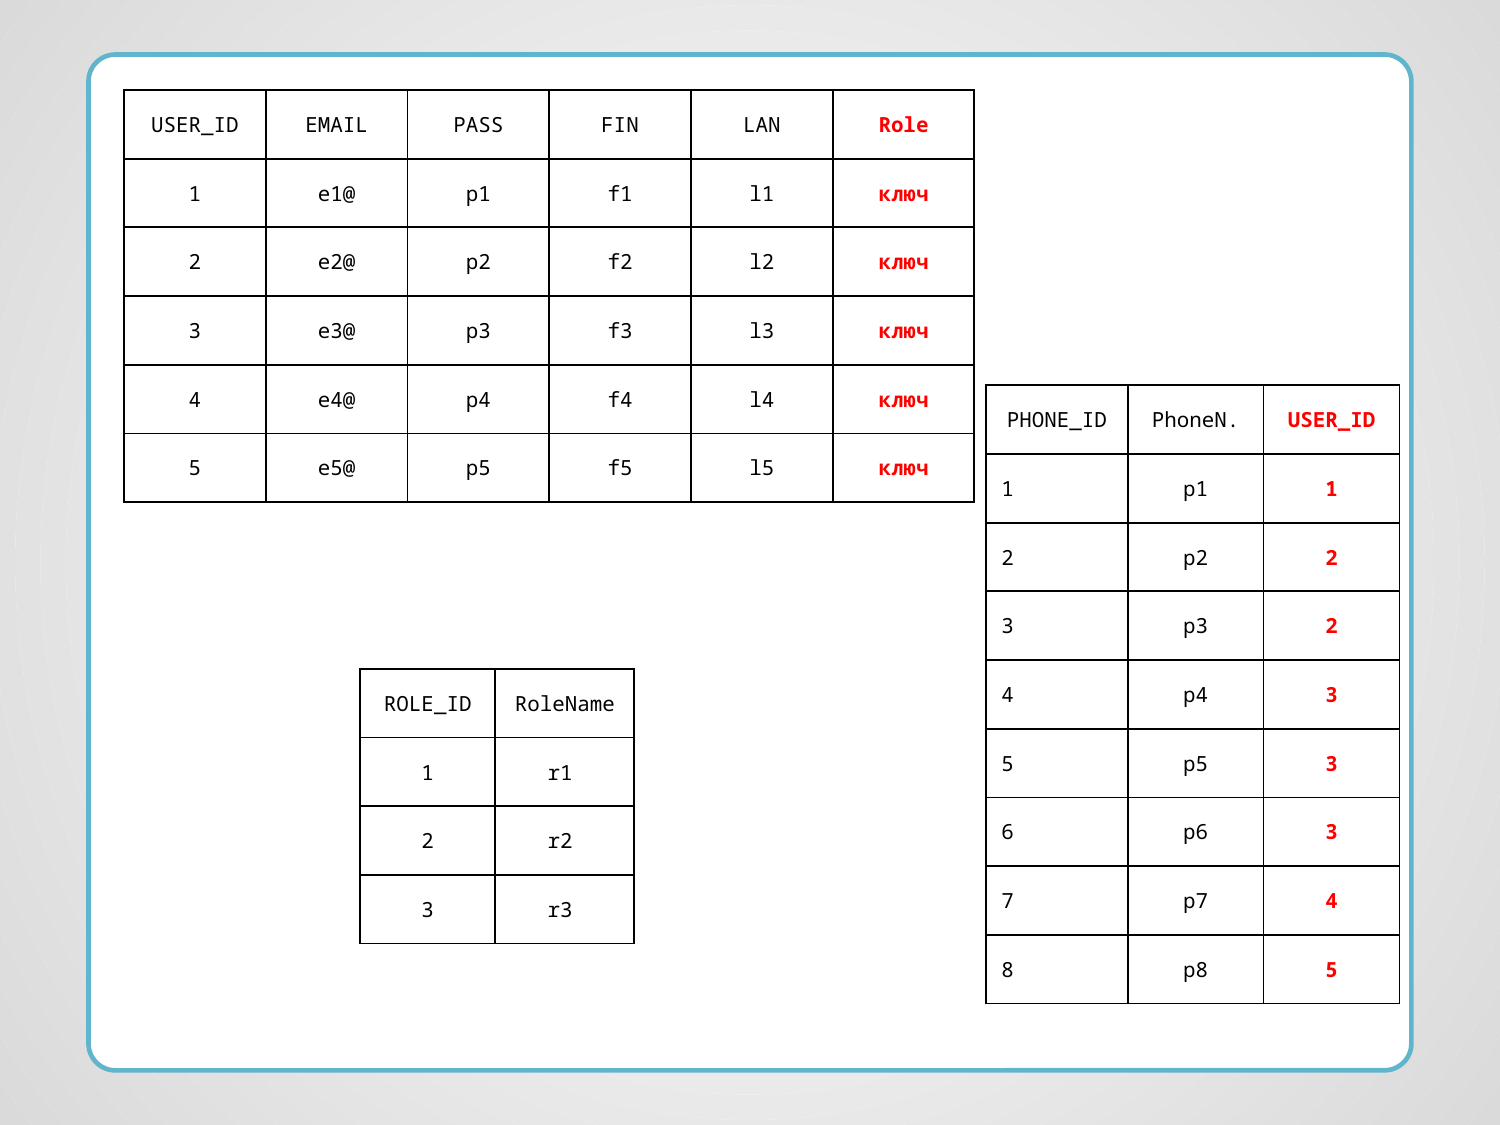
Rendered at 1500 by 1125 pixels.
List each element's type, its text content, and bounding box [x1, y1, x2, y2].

table_cell 3 [361, 876, 494, 943]
table_cell 5 [987, 730, 1127, 797]
table_header PASS [408, 91, 548, 158]
table_cell l1 [692, 160, 832, 226]
table_cell 2 [361, 807, 494, 874]
table_cell p4 [408, 366, 548, 433]
table_cell ключ [834, 434, 973, 501]
table_cell l4 [692, 366, 832, 433]
table_header PhoneN. [1129, 386, 1263, 453]
table_header LAN [692, 91, 832, 158]
table_cell 4 [987, 661, 1127, 728]
table_cell 5 [1264, 936, 1399, 1003]
table_cell r2 [496, 807, 633, 874]
table_header FIN [550, 91, 690, 158]
table_cell e4@ [267, 366, 407, 433]
table_cell p8 [1129, 936, 1263, 1003]
table_cell 1 [987, 455, 1127, 522]
table_cell 1 [125, 160, 265, 226]
table_cell f3 [550, 297, 690, 364]
table_cell ключ [834, 228, 973, 295]
table_cell l2 [692, 228, 832, 295]
table_cell p6 [1129, 798, 1263, 865]
table_cell 2 [125, 228, 265, 295]
table_cell 2 [1264, 524, 1399, 590]
table_cell p3 [1129, 592, 1263, 659]
table_cell p3 [408, 297, 548, 364]
table_cell e1@ [267, 160, 407, 226]
table_cell 4 [1264, 867, 1399, 934]
table_cell 2 [1264, 592, 1399, 659]
table_header EMAIL [267, 91, 407, 158]
table_header ROLE_ID [361, 670, 494, 737]
table_cell r3 [496, 876, 633, 943]
table_cell 1 [361, 738, 494, 805]
table_cell ключ [834, 160, 973, 226]
table_header Role [834, 91, 973, 158]
table_header USER_ID [125, 91, 265, 158]
table_cell p5 [1129, 730, 1263, 797]
table_cell 7 [987, 867, 1127, 934]
table_cell 1 [1264, 455, 1399, 522]
table_cell 3 [987, 592, 1127, 659]
table_cell ключ [834, 366, 973, 433]
table_cell 6 [987, 798, 1127, 865]
table_cell e5@ [267, 434, 407, 501]
table_cell f1 [550, 160, 690, 226]
table_cell 3 [1264, 730, 1399, 797]
table_cell 3 [125, 297, 265, 364]
table_cell p5 [408, 434, 548, 501]
table_cell 3 [1264, 661, 1399, 728]
table_cell 4 [125, 366, 265, 433]
table_header RoleName [496, 670, 633, 737]
table_cell f4 [550, 366, 690, 433]
table_cell p2 [1129, 524, 1263, 590]
table_cell l3 [692, 297, 832, 364]
table_cell e2@ [267, 228, 407, 295]
table_header PHONE_ID [987, 386, 1127, 453]
table_cell p2 [408, 228, 548, 295]
table_header USER_ID [1264, 386, 1399, 453]
table_cell p4 [1129, 661, 1263, 728]
table_cell 5 [125, 434, 265, 501]
table_cell f5 [550, 434, 690, 501]
table_cell 3 [1264, 798, 1399, 865]
table_cell 8 [987, 936, 1127, 1003]
table_cell p7 [1129, 867, 1263, 934]
table_cell ключ [834, 297, 973, 364]
table_cell 2 [987, 524, 1127, 590]
table_cell p1 [1129, 455, 1263, 522]
table_cell l5 [692, 434, 832, 501]
text_box [86, 52, 1414, 1073]
table_cell p1 [408, 160, 548, 226]
table_cell e3@ [267, 297, 407, 364]
table_cell f2 [550, 228, 690, 295]
table_cell r1 [496, 738, 633, 805]
